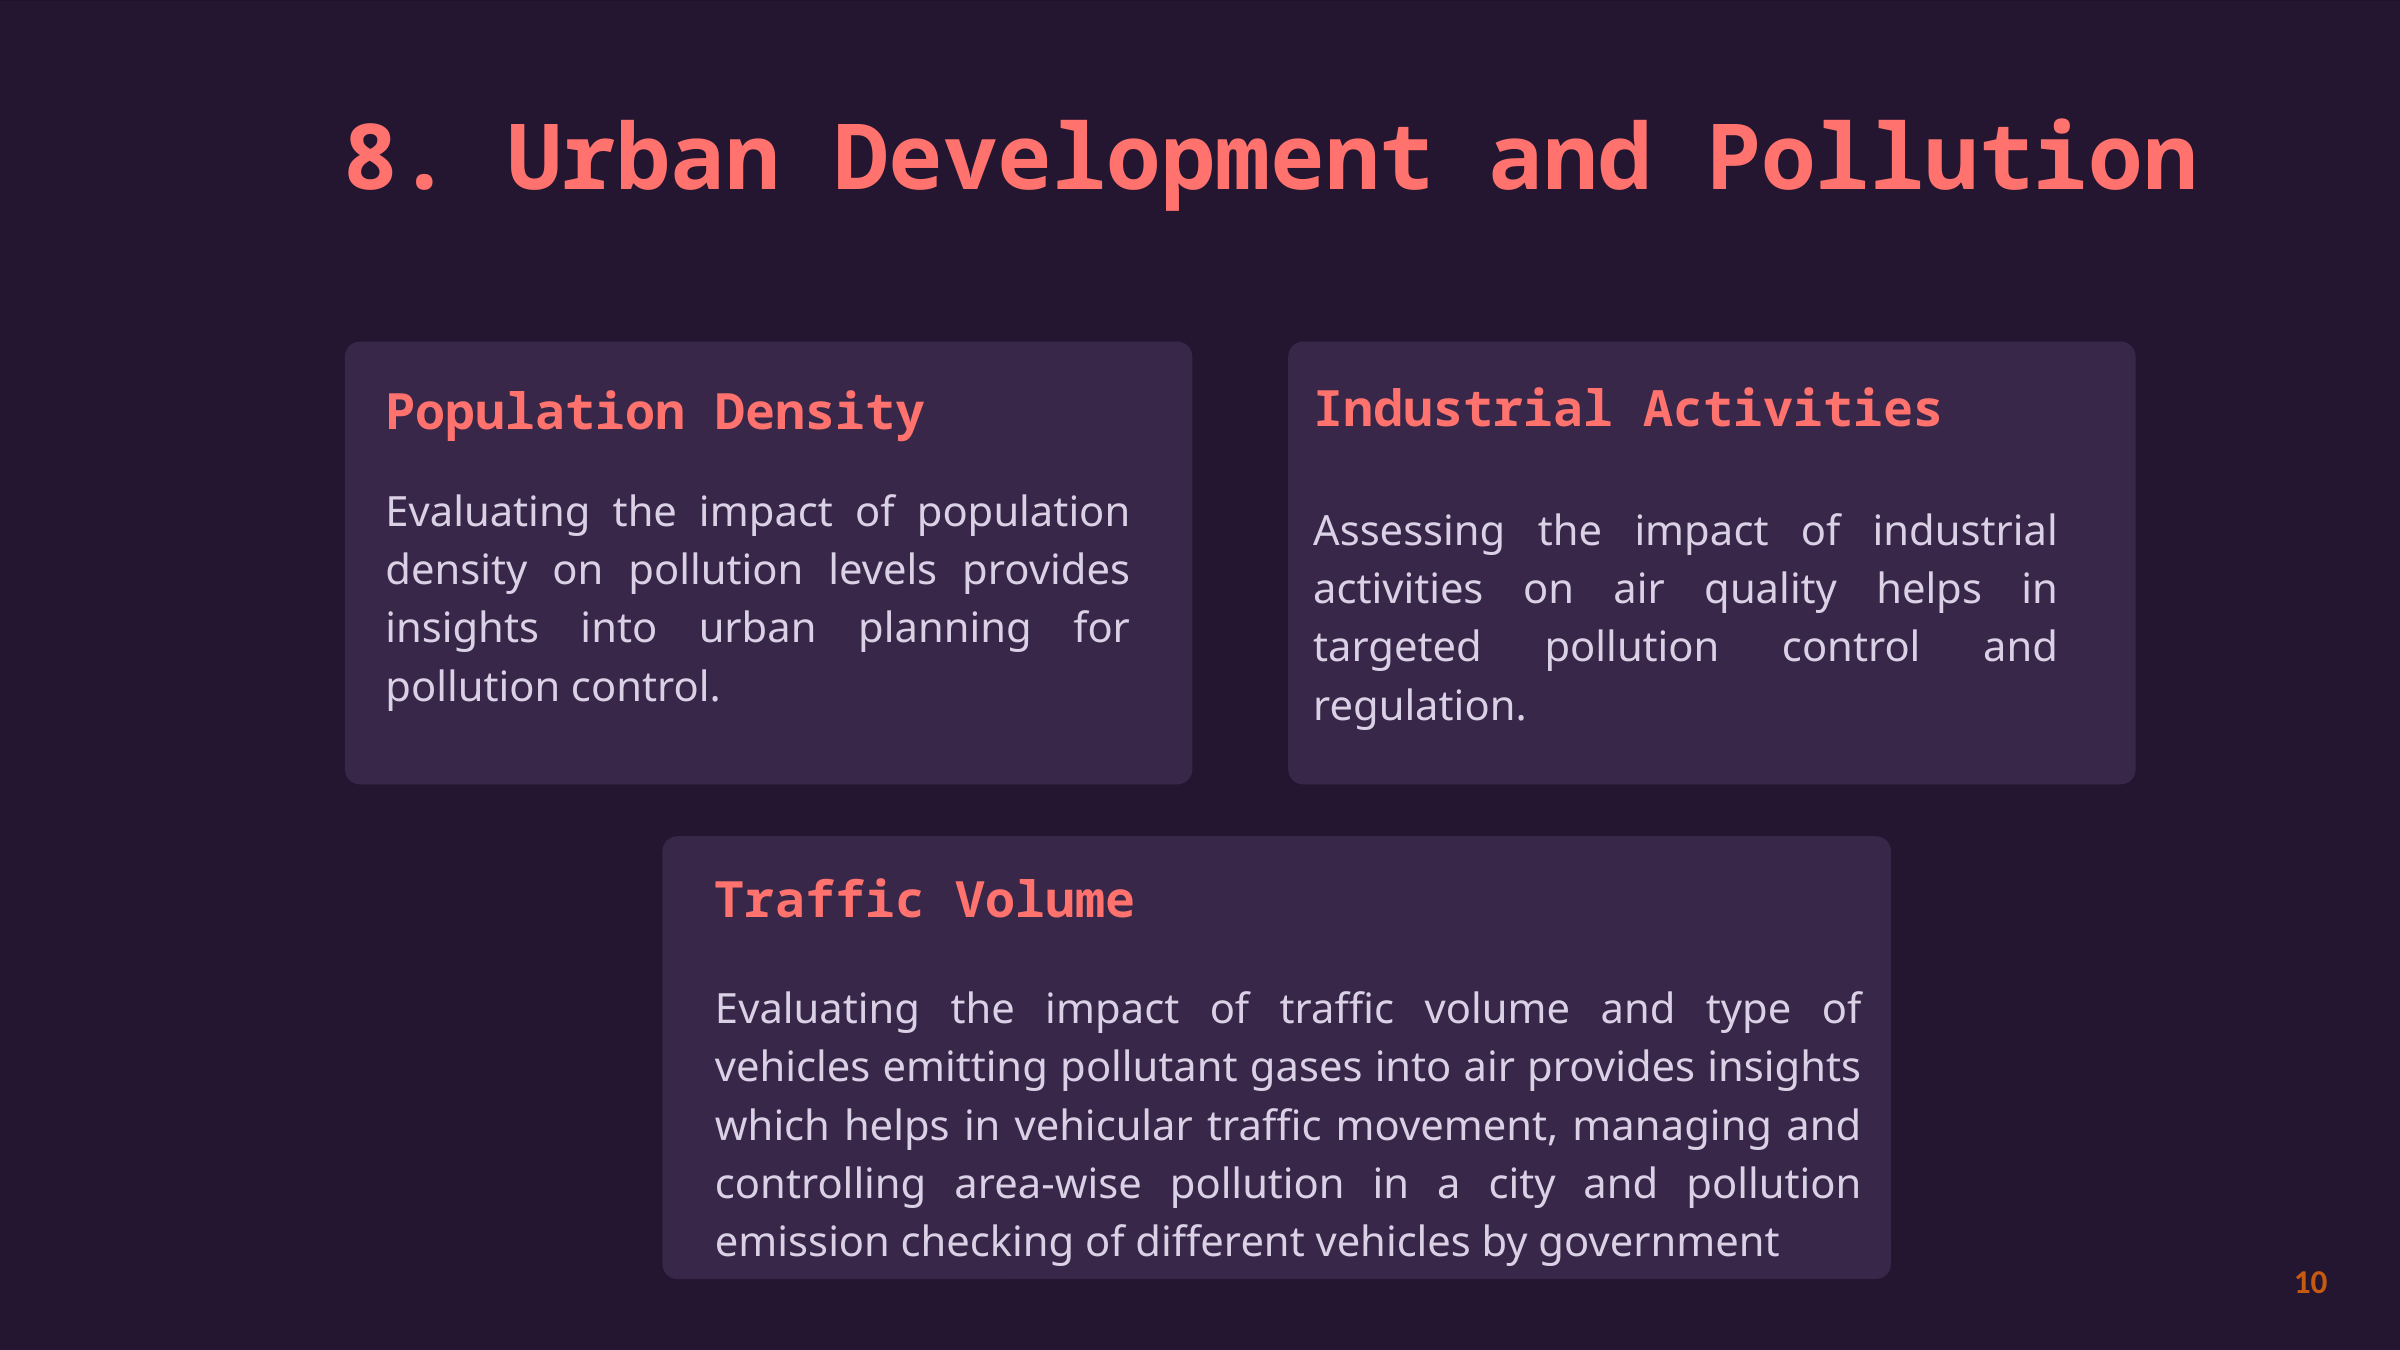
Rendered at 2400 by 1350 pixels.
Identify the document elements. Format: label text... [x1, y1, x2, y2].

text_box Population Density [370, 374, 827, 432]
text_box Traffic Volume [700, 863, 1156, 921]
text_box [1288, 341, 2136, 785]
text_box Evaluating the impact of population density on pollution levels provides insights into urban planning for pollution control. [370, 469, 1146, 730]
text_box [0, 0, 2400, 1350]
text_box 8. Urban Development and Pollution [328, 85, 1878, 200]
text_box Industrial Activities [1298, 372, 1777, 430]
text_box Evaluating the impact of traffic volume and type of vehicles emitting pollutant gases into air provides insights which helps in vehicular traffic movement, managing and controlling area-wise pollution in a city and pollution emission checking of different vehicles by government [700, 966, 1877, 1263]
text_box [344, 341, 1193, 785]
slide_number 10 [2127, 1244, 2343, 1317]
text_box [662, 836, 1892, 1280]
text_box Assessing the impact of industrial activities on air quality helps in targeted pollution control and regulation. [1298, 487, 2073, 663]
